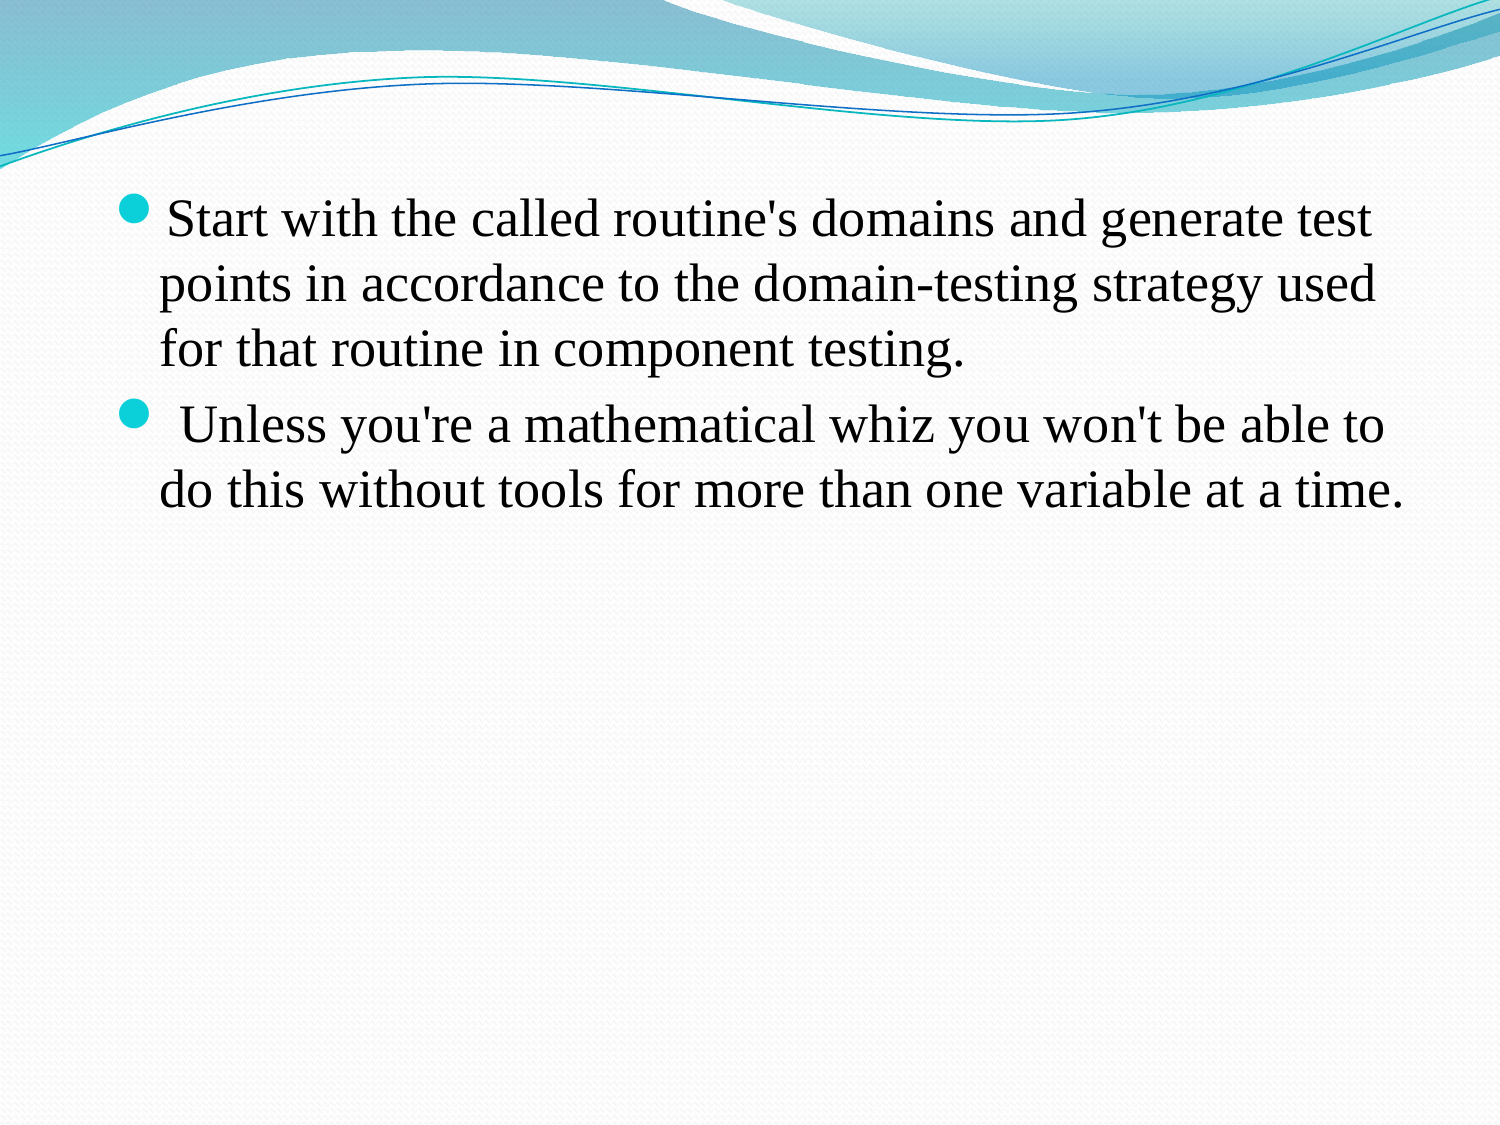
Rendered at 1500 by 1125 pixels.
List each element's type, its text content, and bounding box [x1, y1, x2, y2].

list Start with the called routine's domains and generate test points in accordance to the domain-testing strategy used for that routine in component testing. Unless you're a mathematical whiz you won't be able to do this without tools for more than one variable at a time. [99, 174, 1425, 1038]
